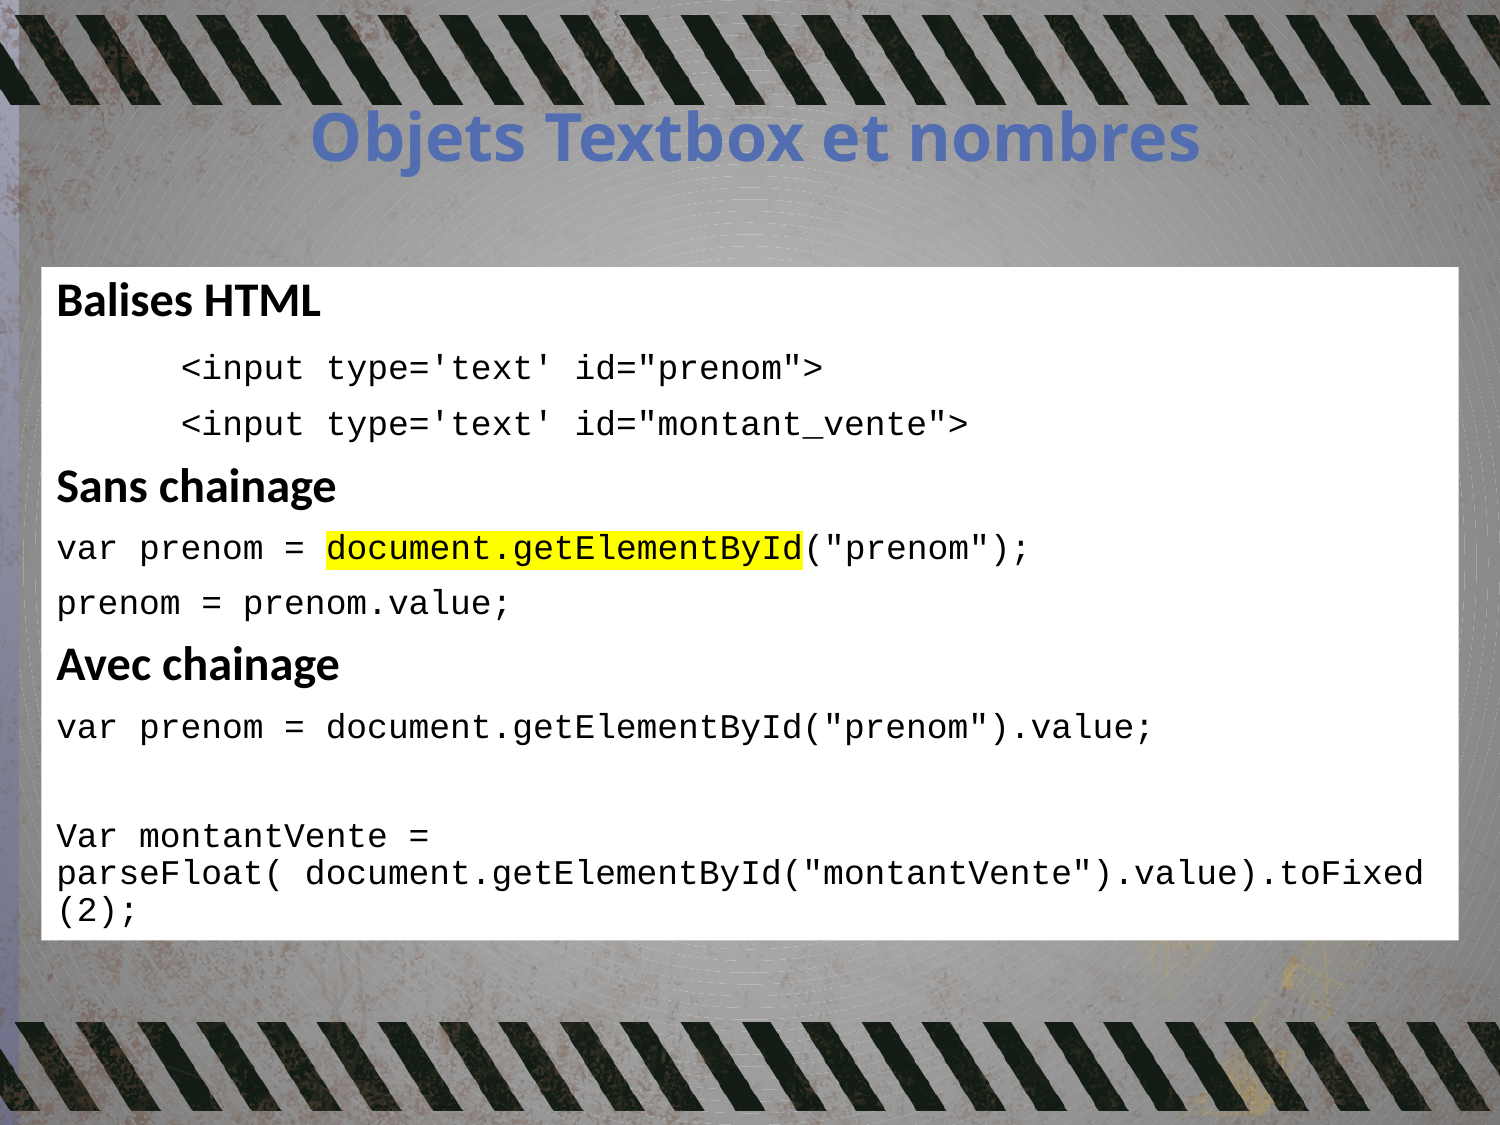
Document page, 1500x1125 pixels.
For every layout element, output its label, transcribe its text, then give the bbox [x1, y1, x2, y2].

title Objets Textbox et nombres [12, 78, 1500, 202]
subtitle Balises HTML <input type='text' id="prenom"> <input type='text' id="montant_vente"> Sans chainage var prenom = document.getElementById("prenom"); prenom = prenom.value; Avec chainage var prenom = document.getElementById("prenom").value; Var montantVente = parseFloat( document.getElementById("montantVente").value).toFixed(2); [41, 267, 1459, 941]
picture [0, 0, 1500, 1125]
